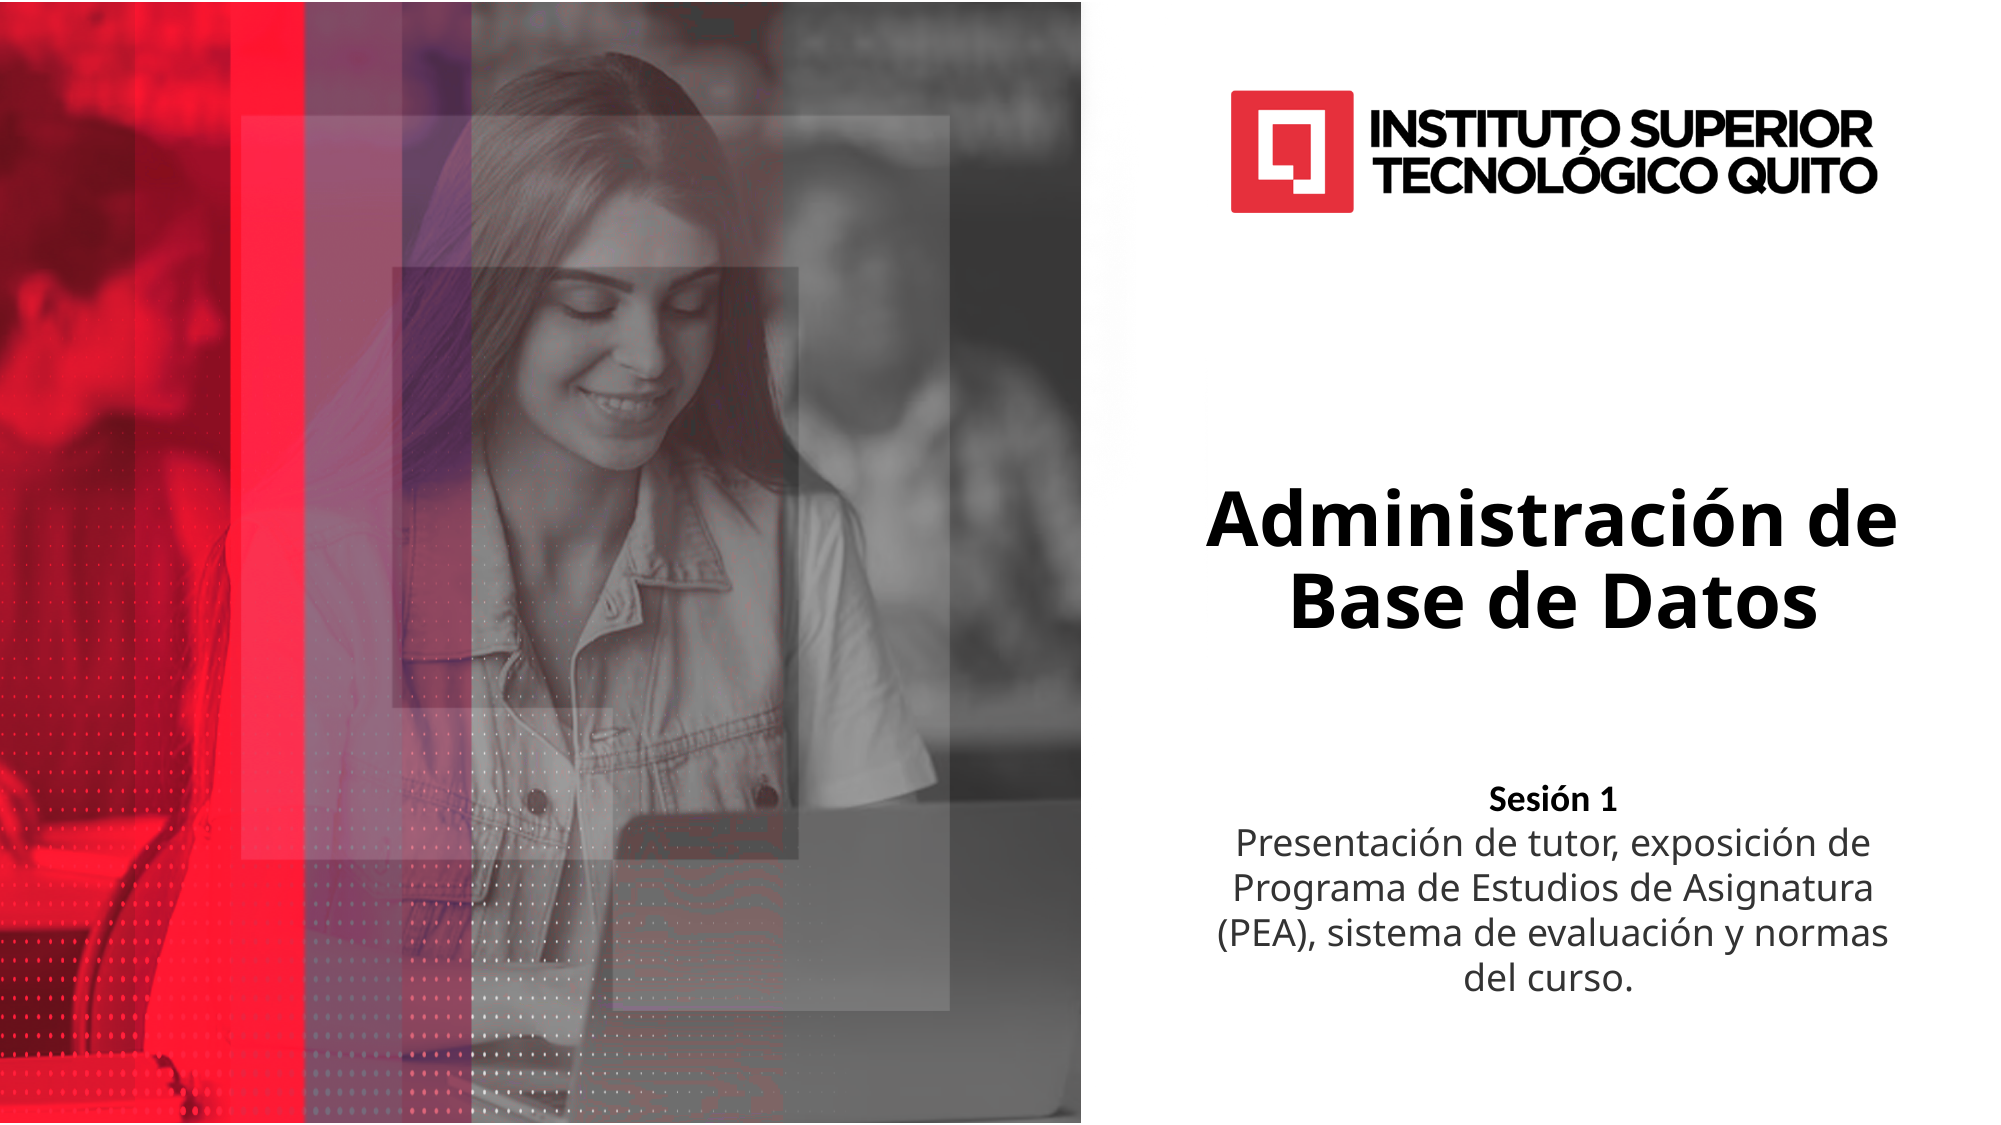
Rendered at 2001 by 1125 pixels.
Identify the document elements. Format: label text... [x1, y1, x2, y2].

text_box Sesión 1 Presentación de tutor, exposición de Programa de Estudios de Asignatura (PEA), sistema de evaluación y normas del curso. [1176, 766, 1931, 1007]
title Administración de Base de Datos [1191, 445, 1916, 679]
picture [0, 2, 2000, 1123]
